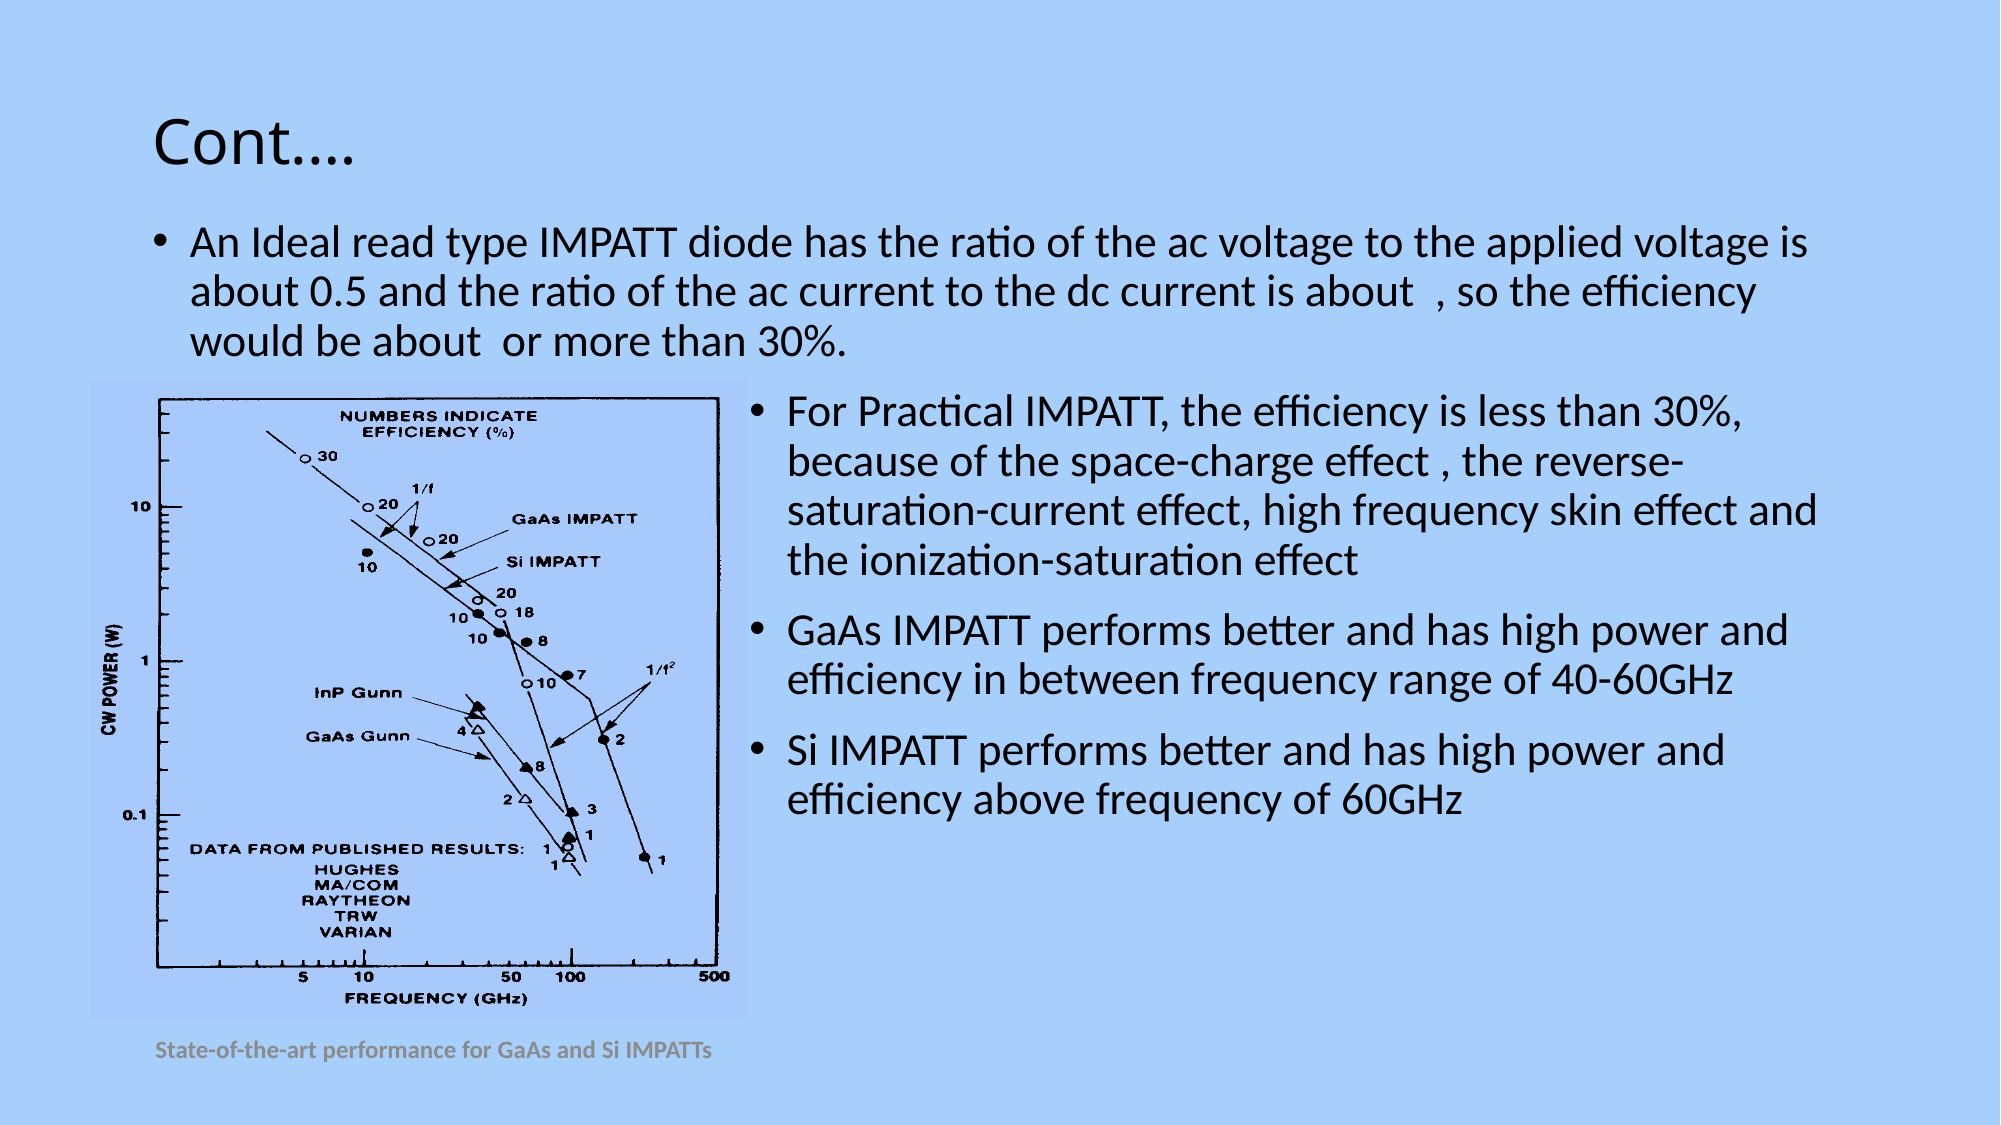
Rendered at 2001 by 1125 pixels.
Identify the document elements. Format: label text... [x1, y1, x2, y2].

footer State-of-the-art performance for GaAs and Si IMPATTs [96, 1018, 772, 1079]
list For Practical IMPATT, the efficiency is less than 30%, because of the space-charge effect , the reverse-saturation-current effect, high frequency skin effect and the ionization-saturation effect GaAs IMPATT performs better and has high power and efficiency in between frequency range of 40-60GHz Si IMPATT performs better and has high power and efficiency above frequency of 60GHz [747, 379, 1863, 1019]
title Cont.… [137, 59, 1863, 230]
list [90, 379, 747, 1019]
